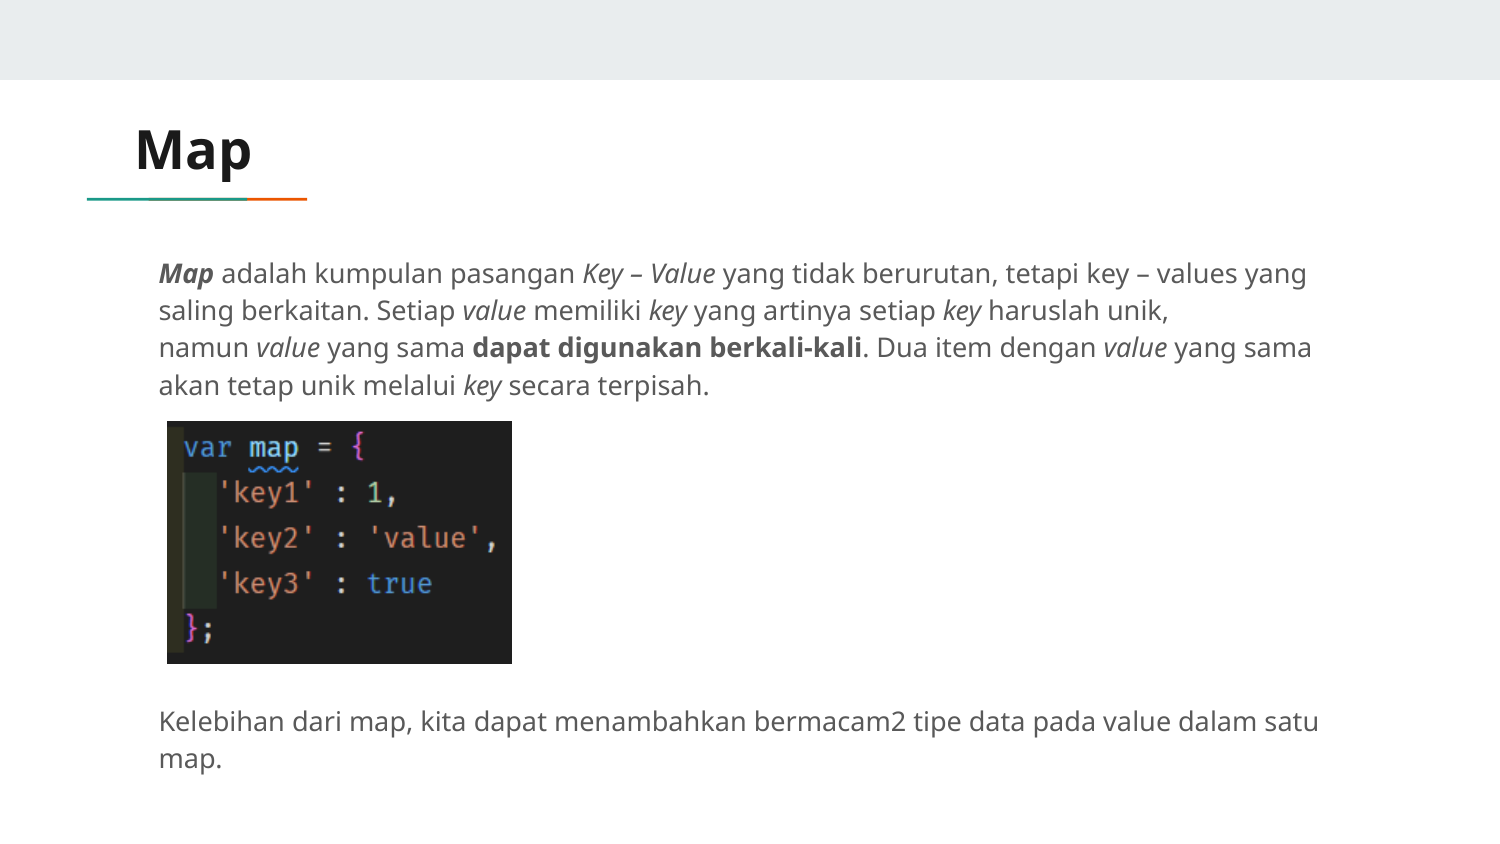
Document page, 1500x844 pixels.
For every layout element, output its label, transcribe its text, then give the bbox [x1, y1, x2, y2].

list Map adalah kumpulan pasangan Key – Value yang tidak berurutan, tetapi key – values yang saling berkaitan. Setiap value memiliki key yang artinya setiap key haruslah unik, namun value yang sama dapat digunakan berkali-kali. Dua item dengan value yang sama akan tetap unik melalui key secara terpisah. Kelebihan dari map, kita dapat menambahkan bermacam2 tipe data pada value dalam satu map. [119, 236, 1381, 608]
title Map [119, 100, 1381, 189]
picture [167, 421, 512, 665]
